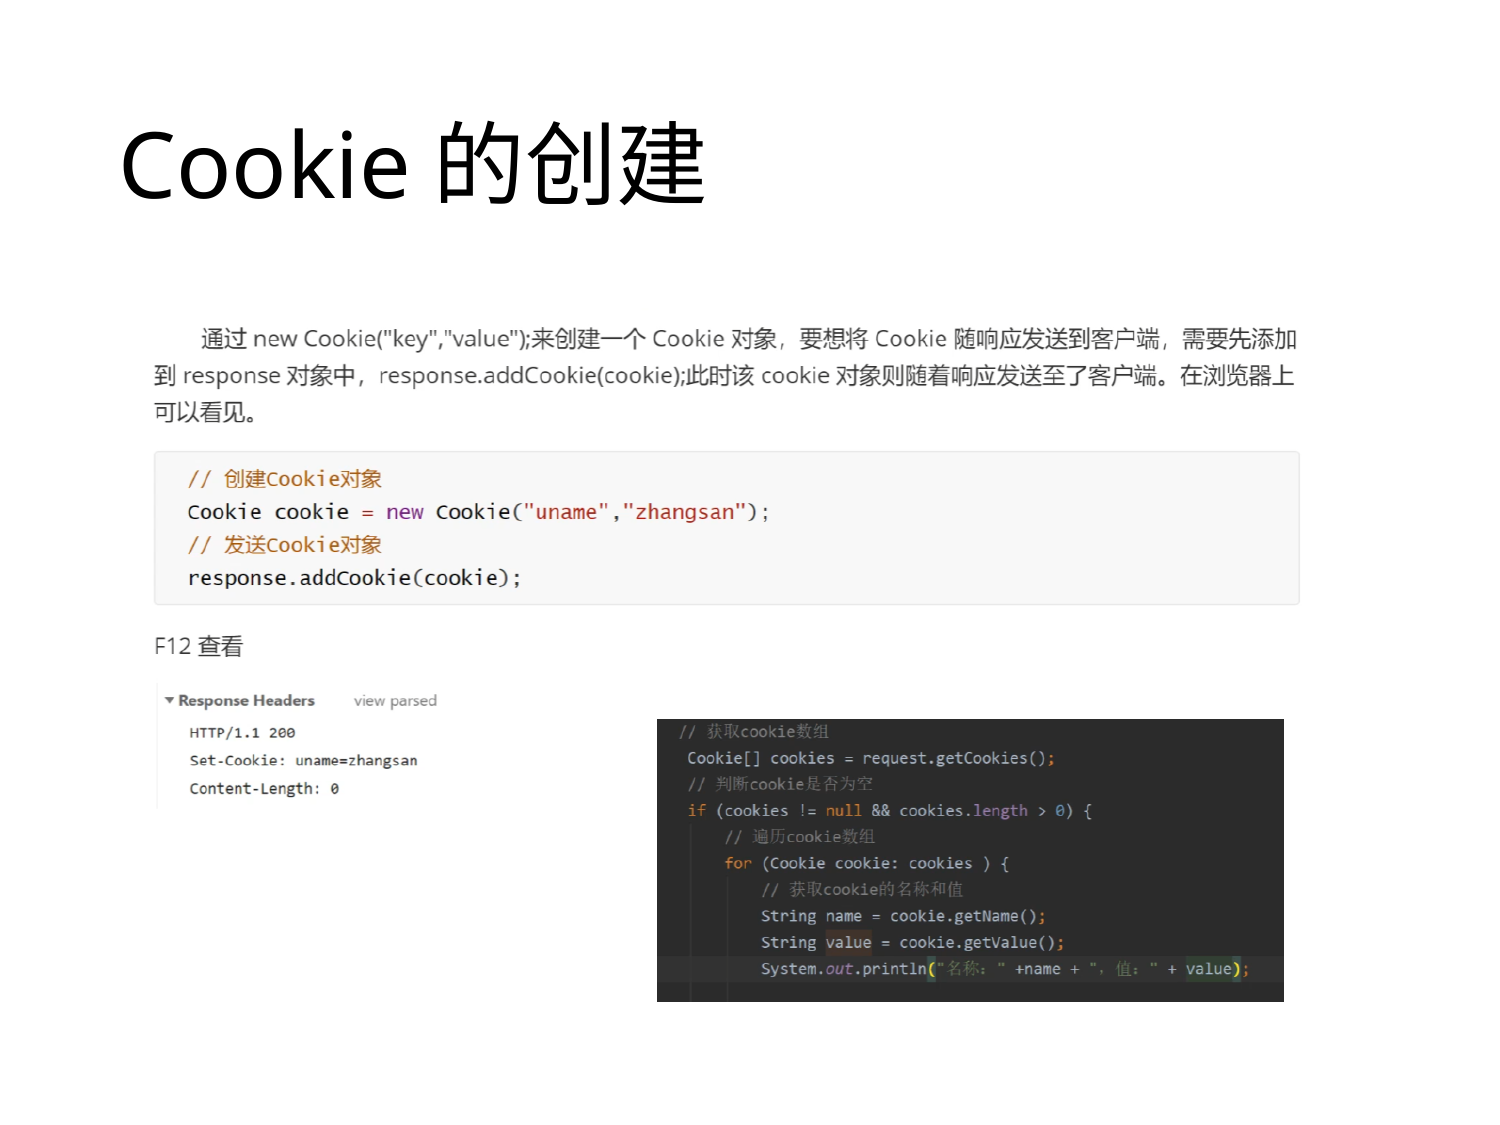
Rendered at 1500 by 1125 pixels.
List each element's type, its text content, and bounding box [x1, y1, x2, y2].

title Cookie的创建 [103, 59, 1397, 278]
picture [142, 308, 1326, 1002]
